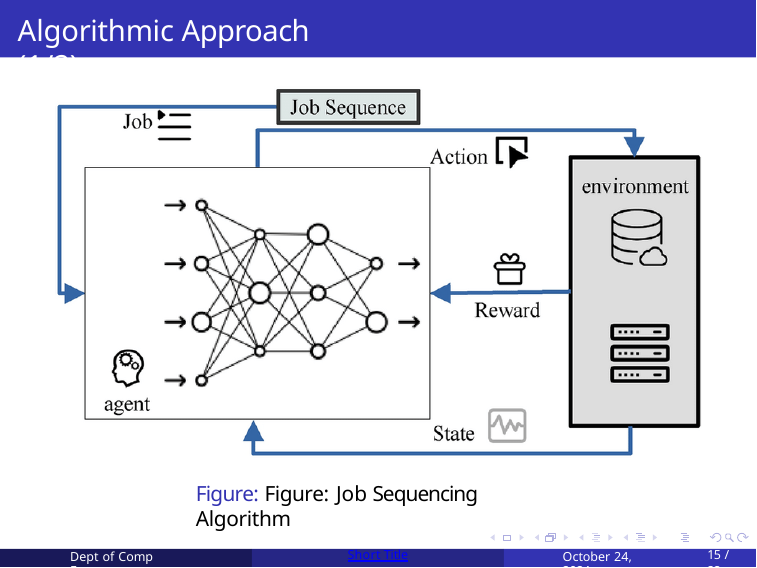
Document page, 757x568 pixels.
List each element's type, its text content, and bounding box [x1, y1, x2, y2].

picture [55, 85, 702, 458]
text_box Algorithmic Approach (1/2) [15, 9, 362, 83]
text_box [0, 548, 757, 568]
text_box [0, 0, 756, 58]
text_box Figure: Figure: Job Sequencing Algorithm [193, 479, 562, 532]
